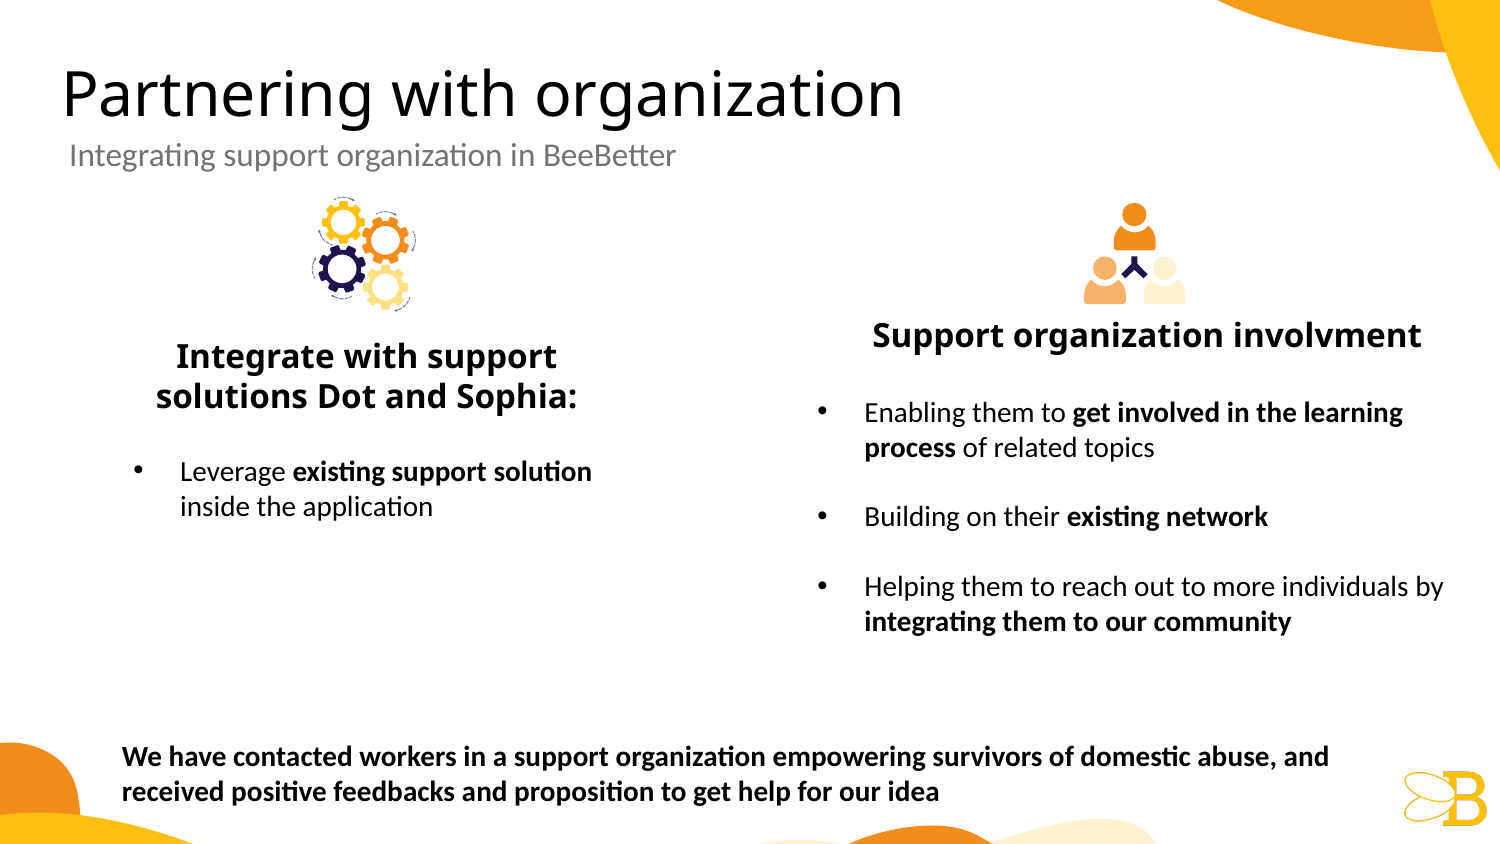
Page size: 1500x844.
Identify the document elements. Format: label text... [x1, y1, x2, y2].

text_box We have contacted workers in a support organization empowering survivors of domestic abuse, and received positive feedbacks and proposition to get help for our idea [107, 730, 1445, 815]
text_box Integrate with support solutions Dot and Sophia: [103, 327, 631, 423]
list Integrating support organization in BeeBetter [46, 111, 1244, 167]
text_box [1083, 202, 1186, 305]
picture [1404, 746, 1491, 844]
text_box Leverage existing support solution inside the application [118, 444, 609, 530]
title Partnering with organization [46, 38, 1244, 111]
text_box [311, 196, 417, 312]
text_box Support organization involvment [695, 306, 1500, 361]
text_box Enabling them to get involved in the learning process of related topics Building on their existing network Helping them to reach out to more individuals by integrating them to our community [802, 385, 1485, 645]
